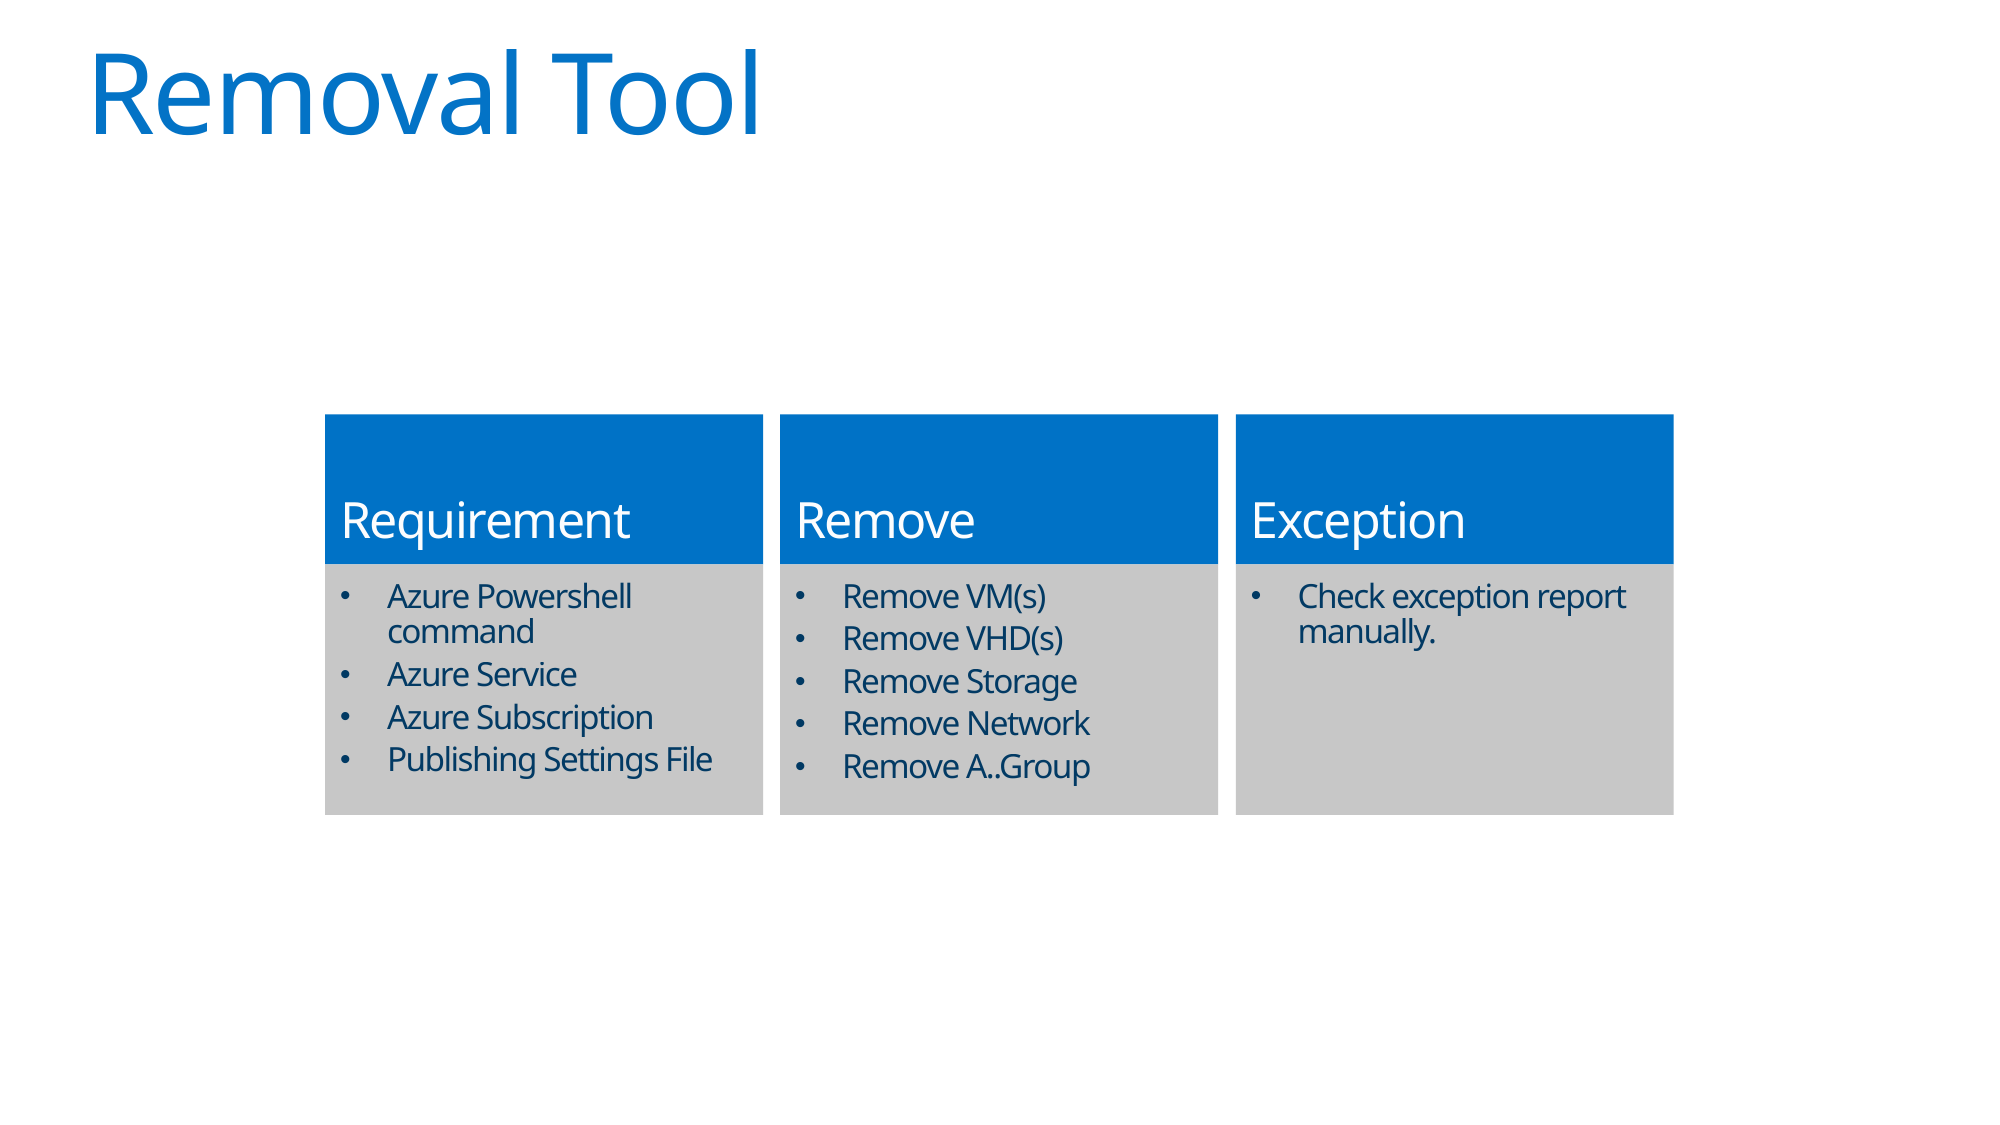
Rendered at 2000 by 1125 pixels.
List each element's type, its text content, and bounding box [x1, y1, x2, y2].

list Remove [780, 414, 1219, 564]
list Requirement [325, 414, 764, 564]
list Remove VM(s) Remove VHD(s) Remove Storage Remove Network Remove A..Group [780, 564, 1219, 815]
title Removal Tool [85, 37, 1914, 161]
list Check exception report manually. [1235, 564, 1674, 815]
list Exception [1235, 414, 1674, 564]
list Azure Powershell command Azure Service Azure Subscription Publishing Settings File [325, 564, 764, 815]
